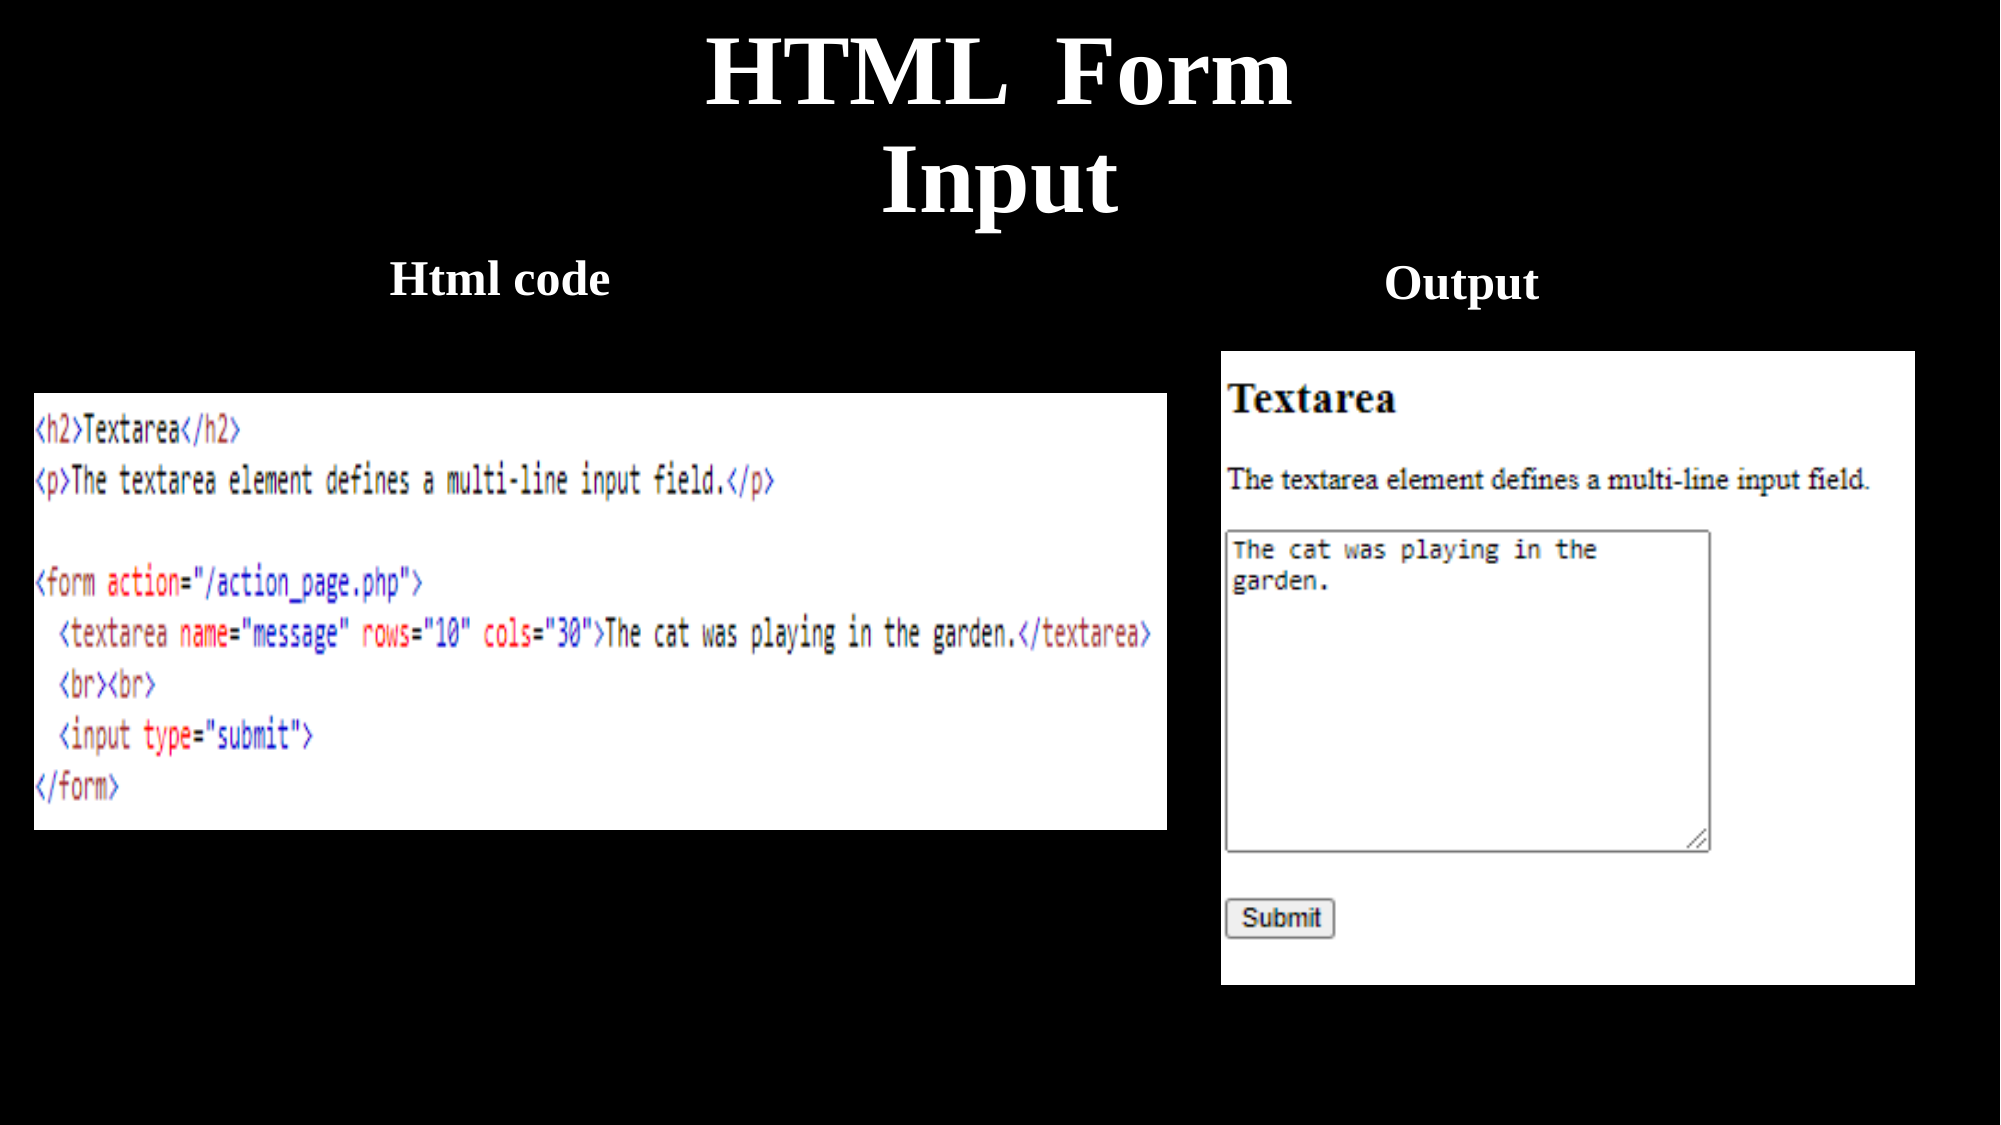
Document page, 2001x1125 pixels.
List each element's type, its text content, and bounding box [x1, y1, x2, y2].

text_box Output [961, 242, 1962, 318]
text_box Html code [0, 238, 1001, 314]
picture [1221, 351, 1915, 985]
title HTML Form Input [137, 17, 1863, 235]
picture [34, 393, 1167, 830]
